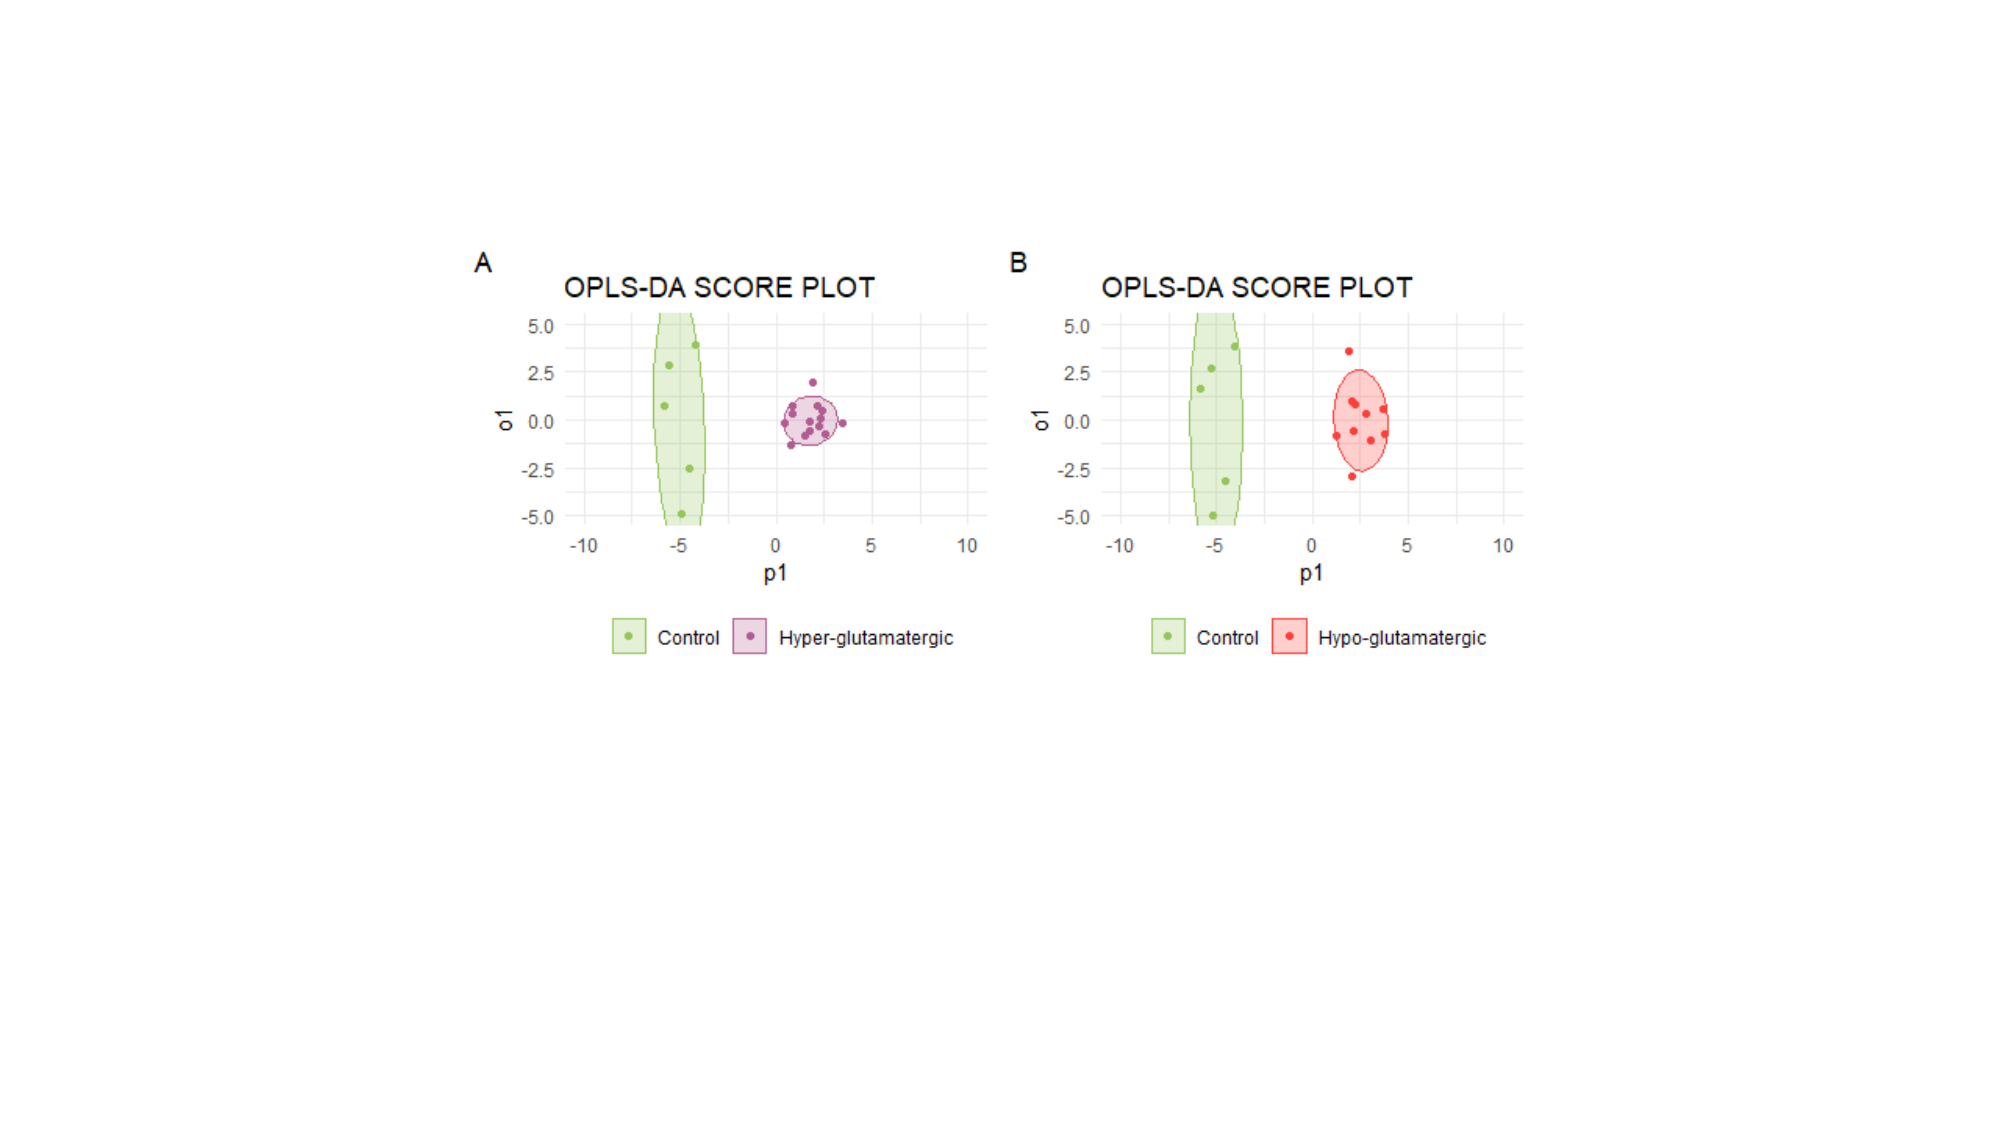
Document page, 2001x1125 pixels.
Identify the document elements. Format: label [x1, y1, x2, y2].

picture [453, 224, 1547, 900]
